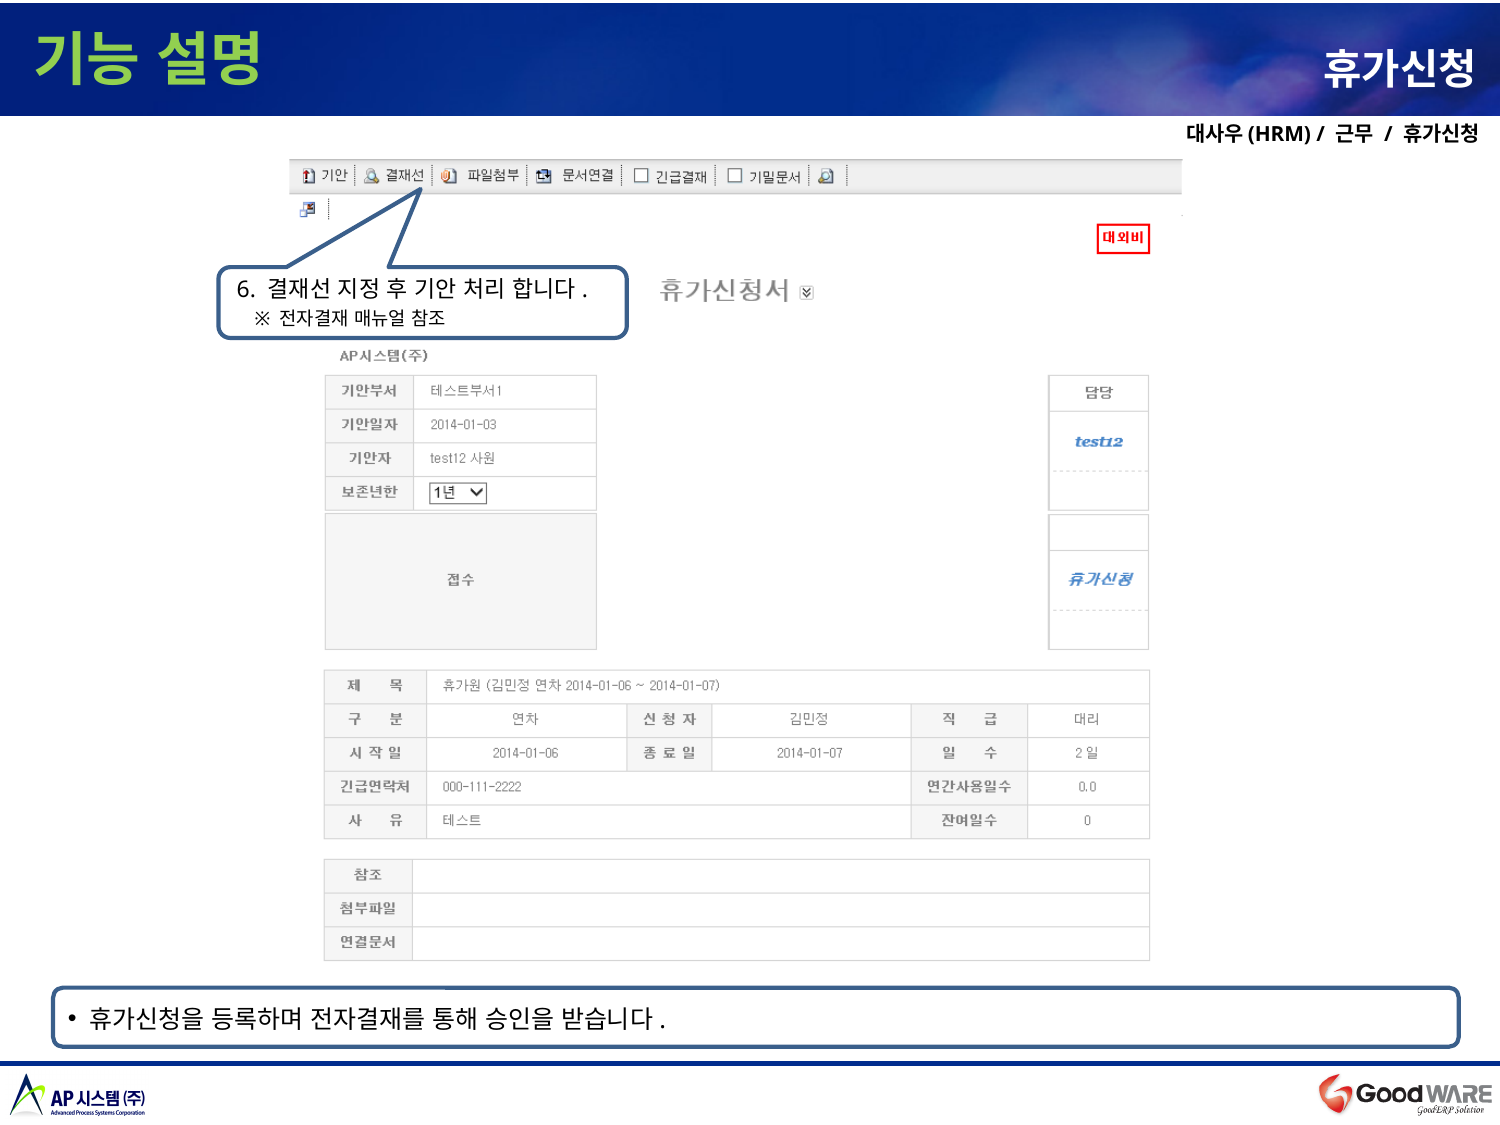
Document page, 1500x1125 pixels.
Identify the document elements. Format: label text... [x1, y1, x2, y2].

text_box 대사우(HRM) / 근무 / 휴가신청 [1170, 113, 1494, 154]
text_box [50, 985, 1461, 1049]
picture [5, 1070, 149, 1119]
text_box 휴가신청을 등록하며 전자결재를 통해 승인을 받습니다. [53, 995, 1459, 1041]
text_box 6. 결재선 지정 후 기안 처리 합니다. ※ 전자결재 매뉴얼 참조 [216, 265, 283, 341]
text_box 기능 설명 [18, 22, 1058, 101]
picture [0, 3, 1500, 116]
picture [289, 159, 1183, 977]
text_box 휴가신청 [980, 41, 1493, 101]
picture [0, 1061, 1500, 1066]
picture [1315, 1070, 1495, 1118]
